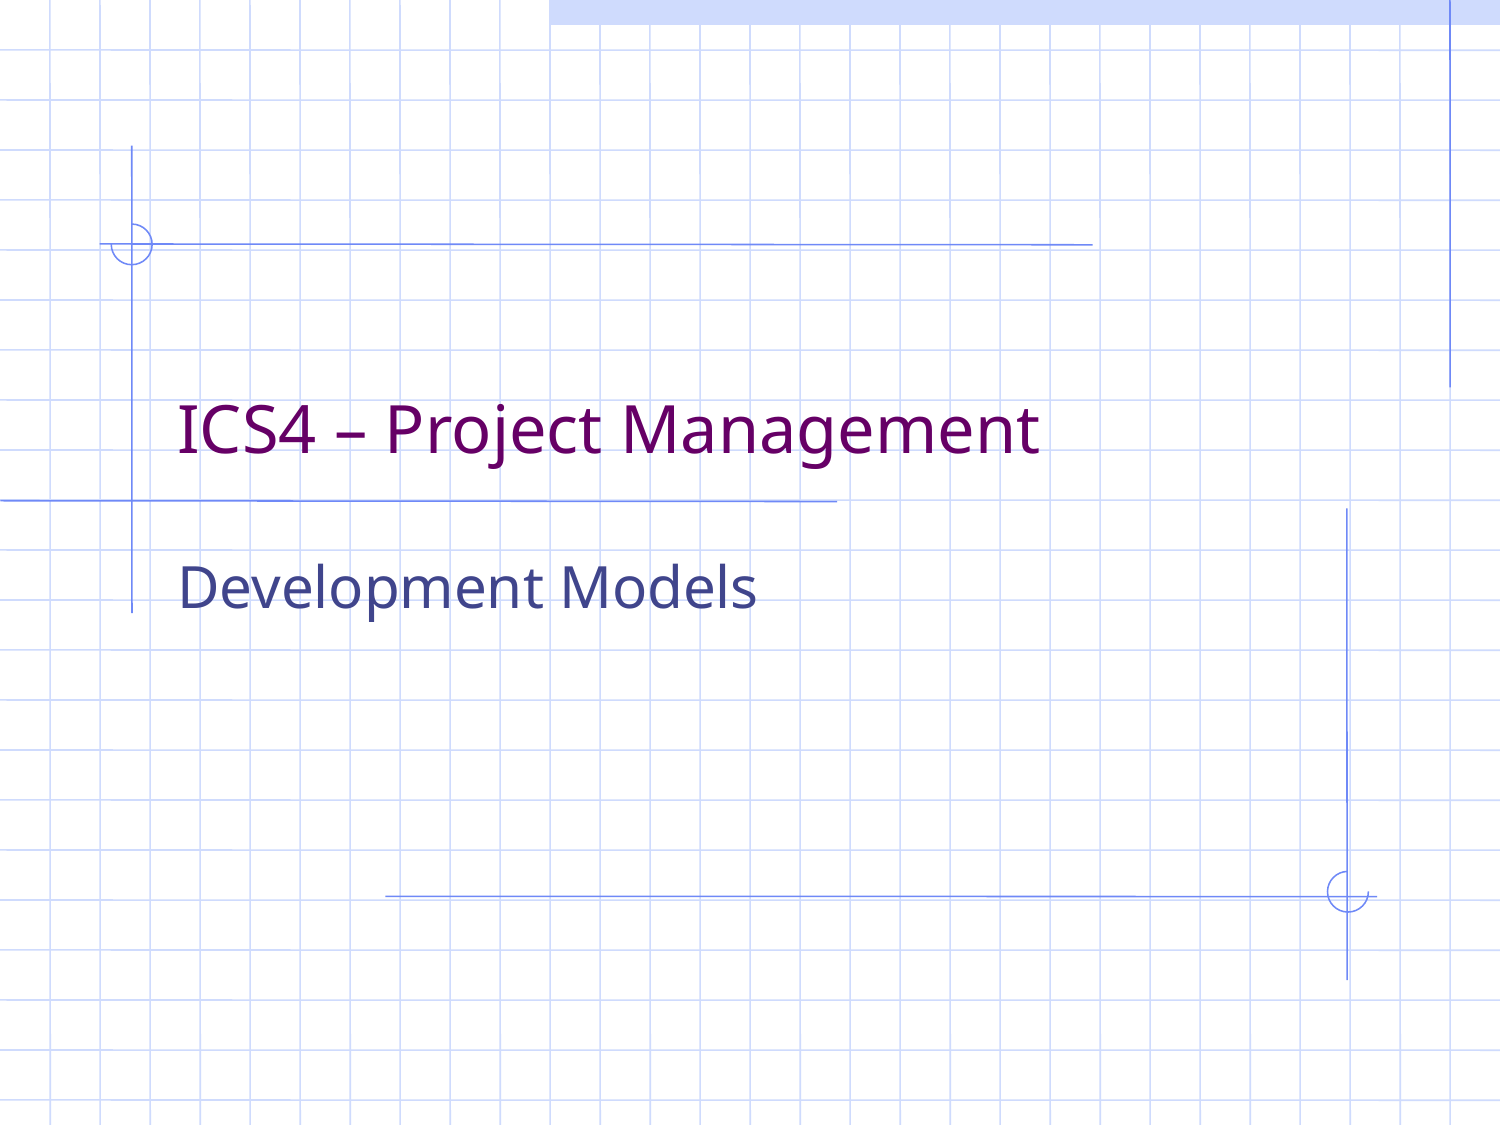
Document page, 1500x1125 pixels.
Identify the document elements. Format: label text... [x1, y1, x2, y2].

title ICS4 – Project Management [162, 286, 1438, 475]
subtitle Development Models [162, 542, 1213, 831]
